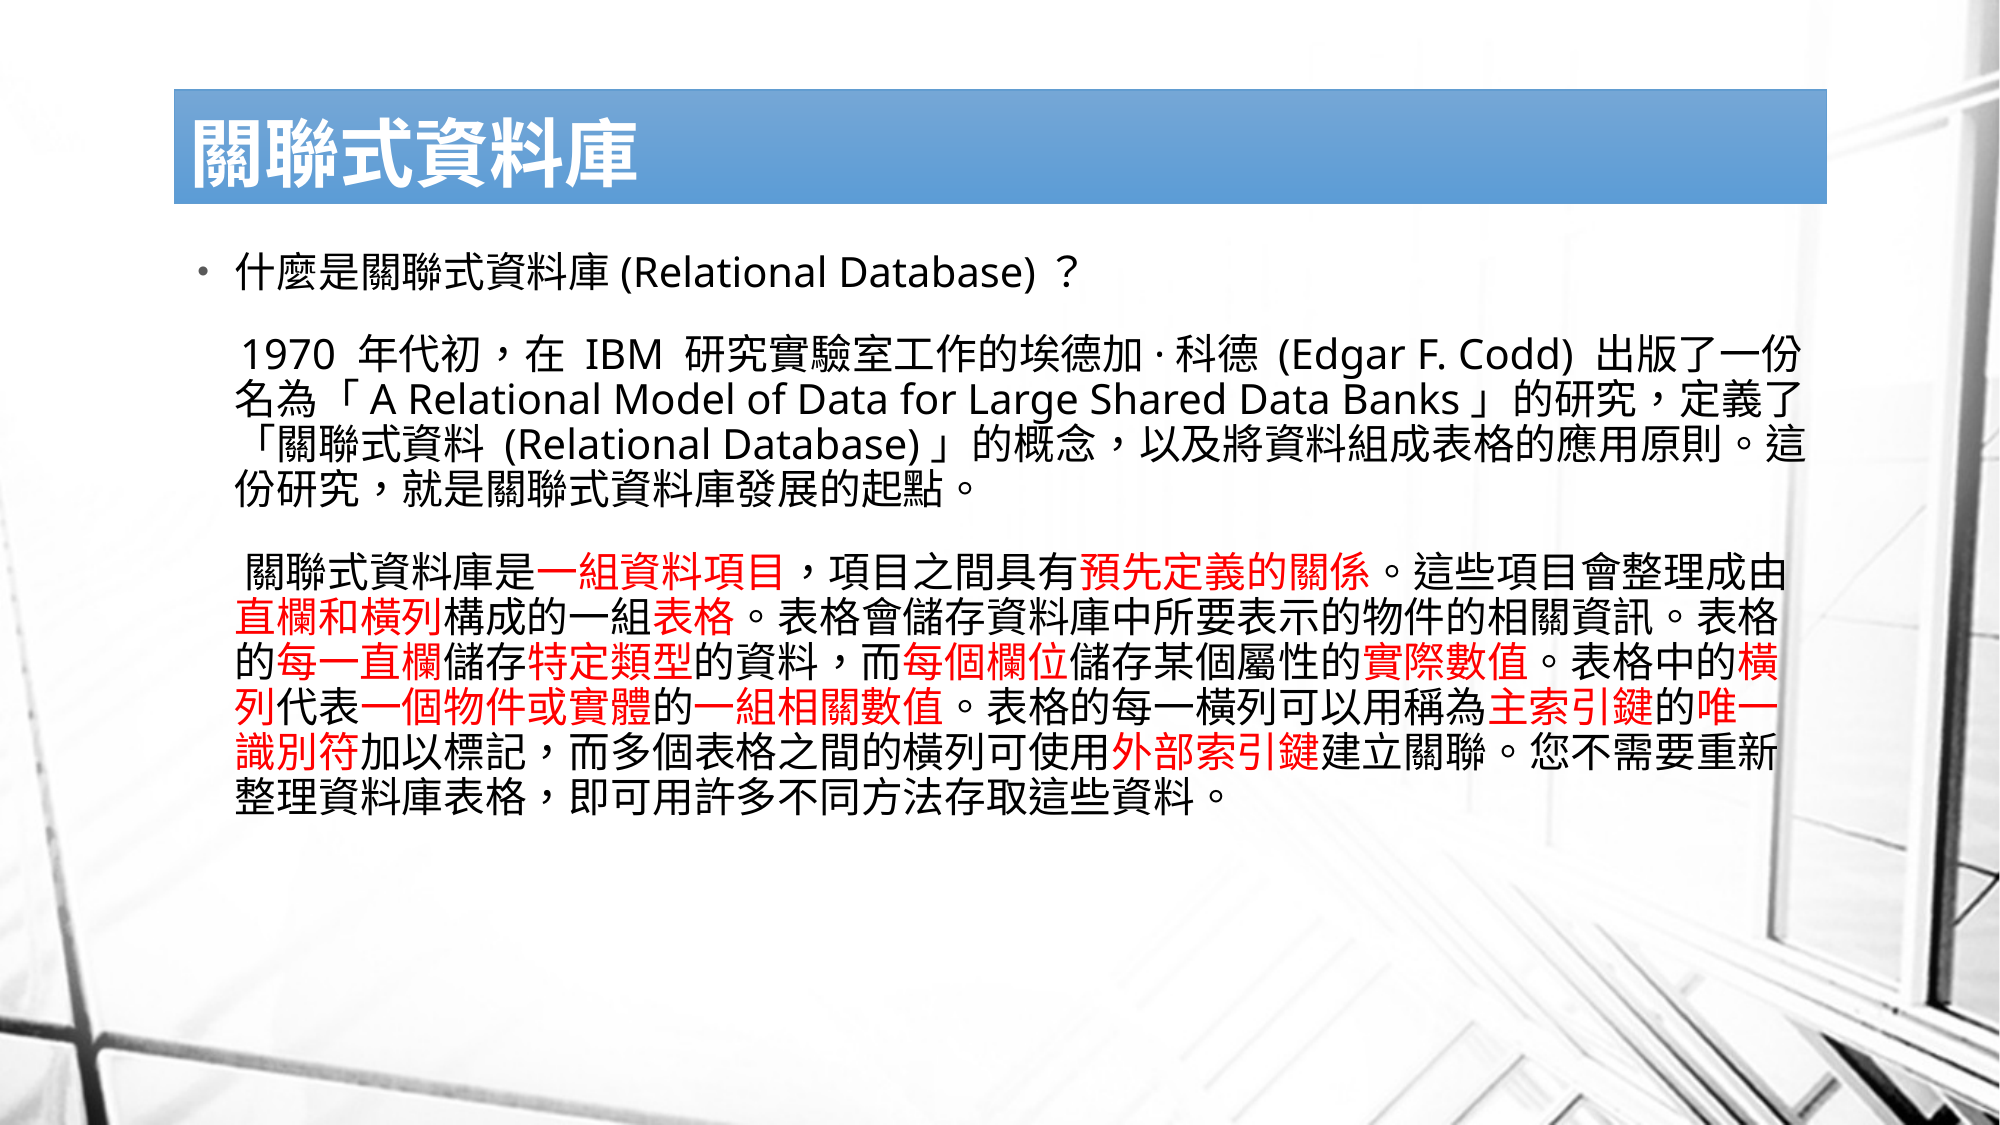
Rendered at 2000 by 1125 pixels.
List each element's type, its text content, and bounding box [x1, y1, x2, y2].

title 關聯式資料庫 [174, 89, 1827, 204]
list 什麼是關聯式資料庫(Relational Database)？ 1970 年代初，在 IBM 研究實驗室工作的埃德加·科德 (Edgar F. Codd) 出版了一份名為「A Relational Model of Data for Large Shared Data Banks」的研究，定義了「關聯式資料 (Relational Database)」的概念，以及將資料組成表格的應用原則。這份研究，就是關聯式資料庫發展的起點。 關聯式資料庫是一組資料項目，項目之間具有預先定義的關係。這些項目會整理成由直欄和橫列構成的一組表格。表格會儲存資料庫中所要表示的物件的相關資訊。表格的每一直欄儲存特定類型的資料，而每個欄位儲存某個屬性的實際數值。表格中的橫列代表一個物件或實體的一組相關數值。表格的每一橫列可以用稱為主索引鍵的唯一識別符加以標記，而多個表格之間的橫列可使用外部索引鍵建立關聯。您不需要重新整理資料庫表格，即可用許多不同方法存取這些資料。 [174, 243, 1827, 932]
picture [0, 0, 2000, 1125]
